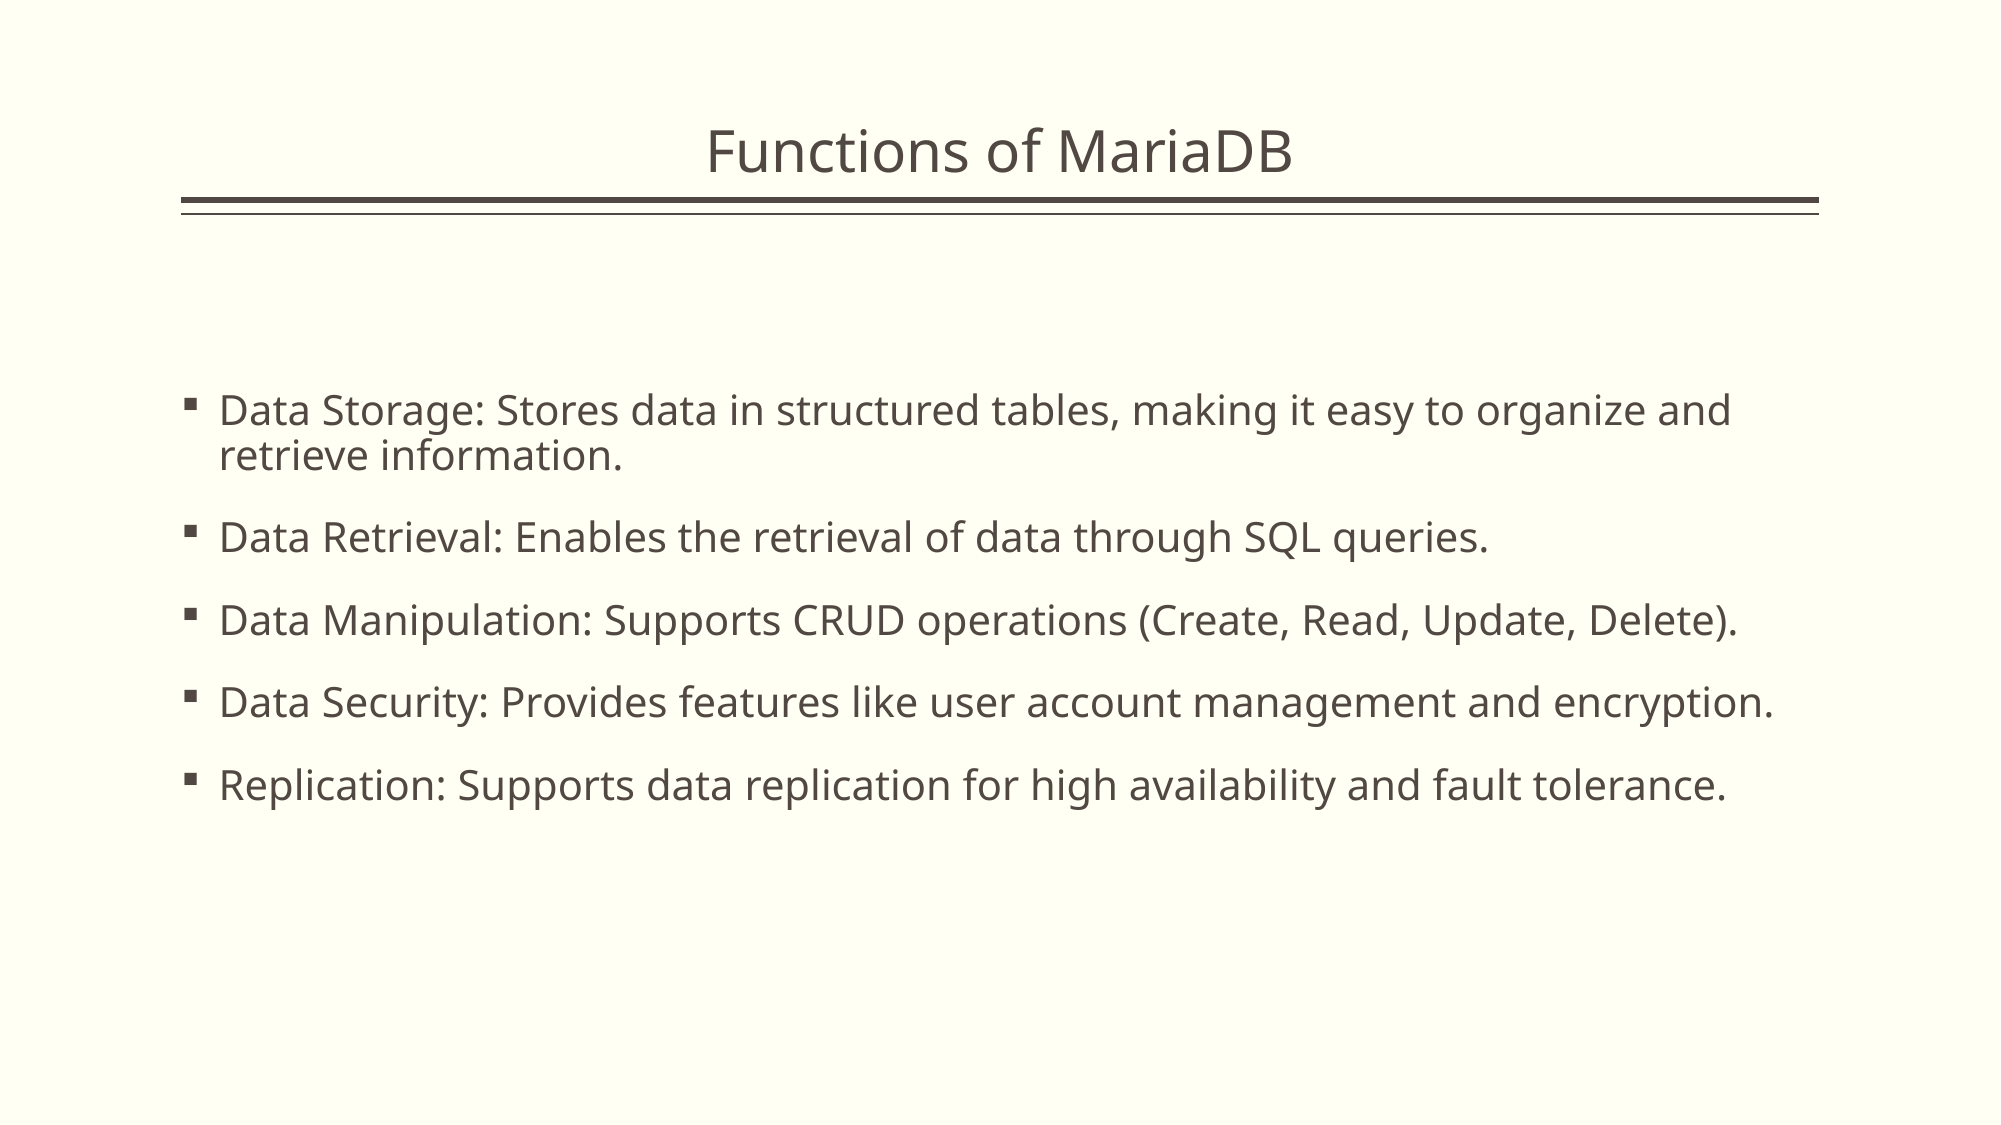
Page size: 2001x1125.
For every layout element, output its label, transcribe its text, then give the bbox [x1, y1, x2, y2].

title Functions of MariaDB [181, 12, 1819, 193]
list Data Storage: Stores data in structured tables, making it easy to organize and retrieve information. Data Retrieval: Enables the retrieval of data through SQL queries. Data Manipulation: Supports CRUD operations (Create, Read, Update, Delete). Data Security: Provides features like user account management and encryption. Replication: Supports data replication for high availability and fault tolerance. [181, 381, 1819, 1013]
